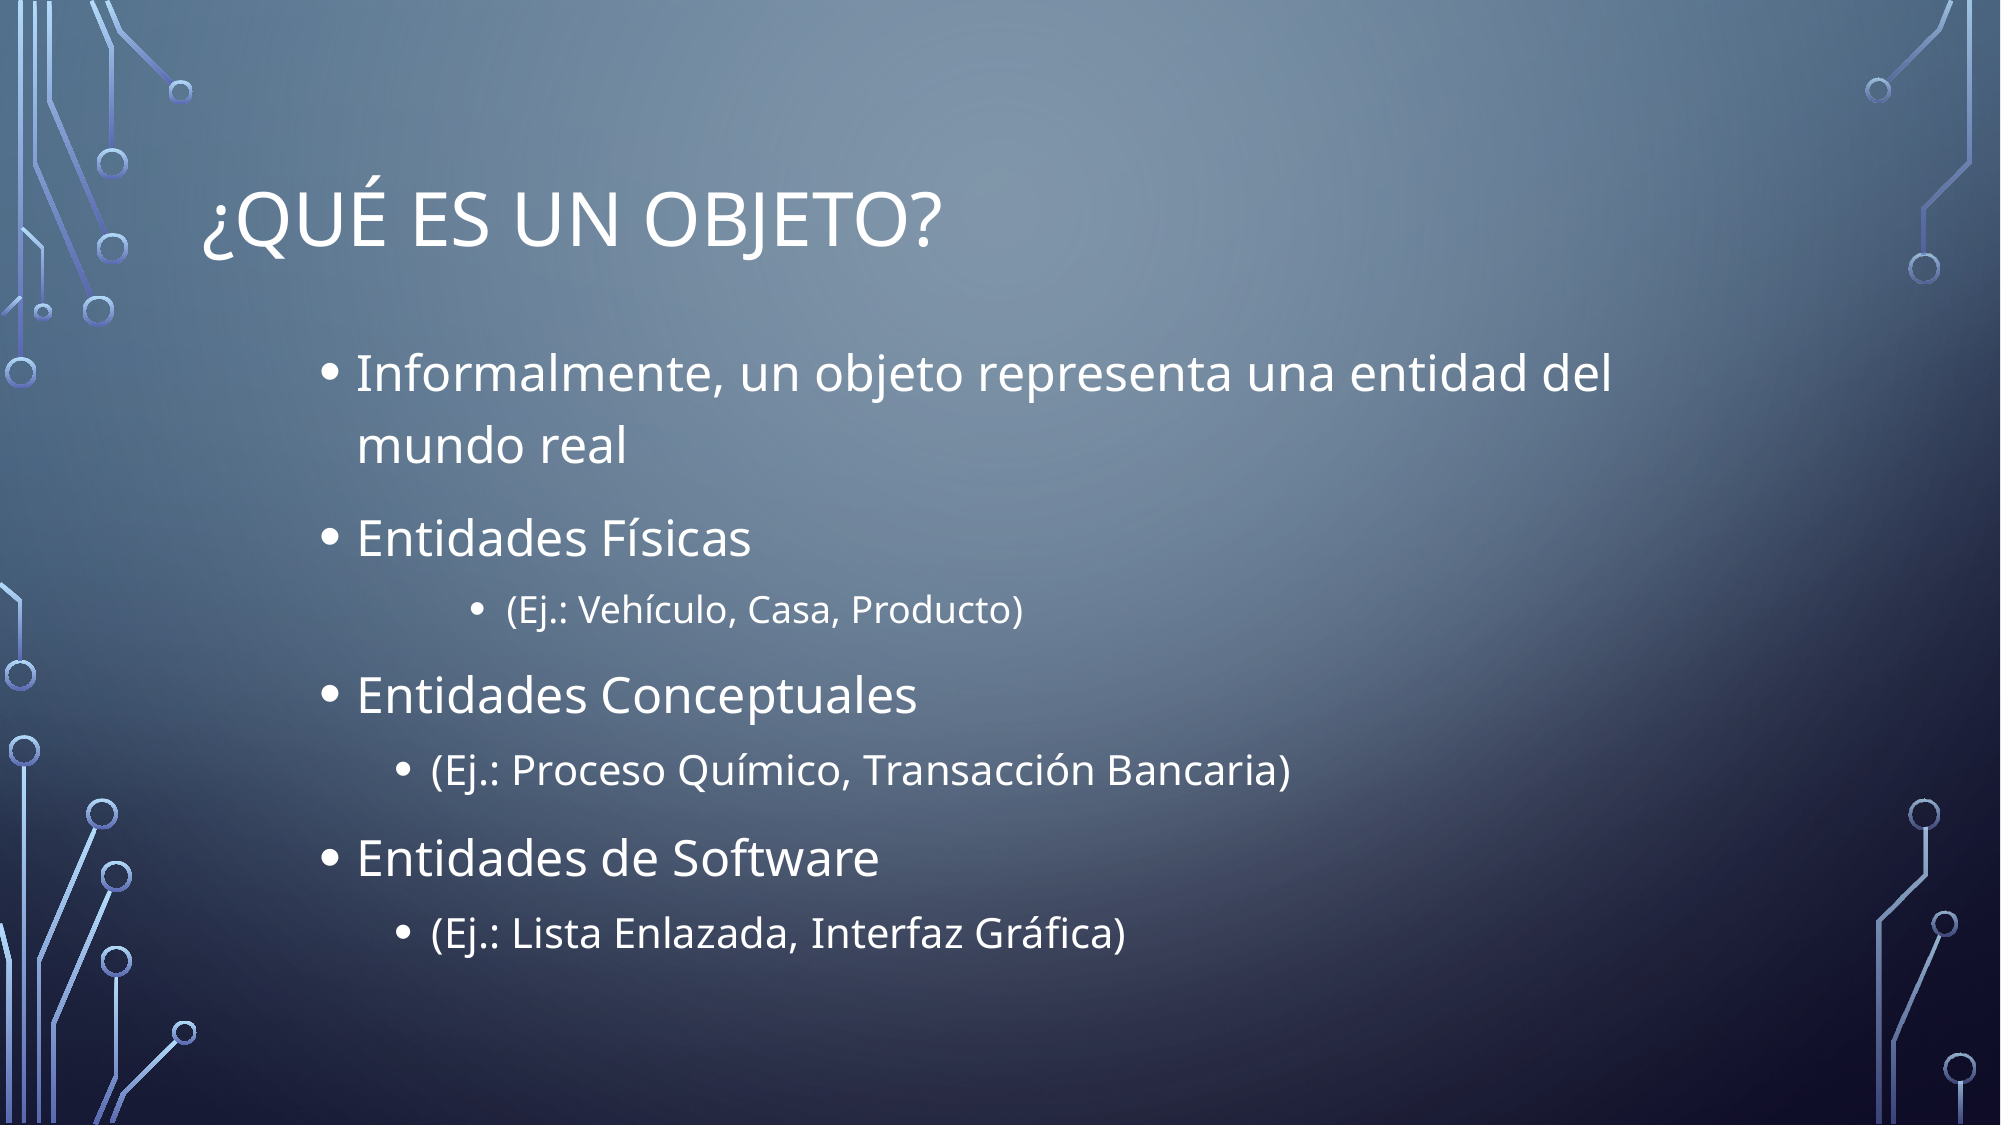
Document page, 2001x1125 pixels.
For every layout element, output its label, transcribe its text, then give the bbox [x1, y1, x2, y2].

title ¿Qué es un Objeto? [187, 101, 1813, 344]
list Informalmente, un objeto representa una entidad del mundo real Entidades Físicas (Ej.: Vehículo, Casa, Producto) Entidades Conceptuales (Ej.: Proceso Químico, Transacción Bancaria) Entidades de Software (Ej.: Lista Enlazada, Interfaz Gráfica) [304, 321, 1681, 998]
